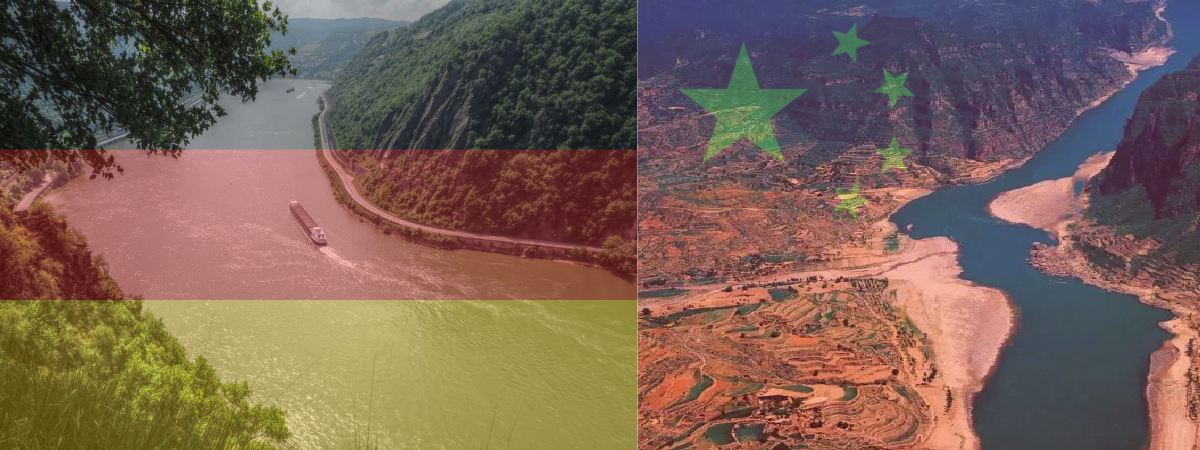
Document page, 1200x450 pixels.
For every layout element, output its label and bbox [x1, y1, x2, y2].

text_box [0, 0, 638, 450]
text_box [638, 0, 1200, 450]
